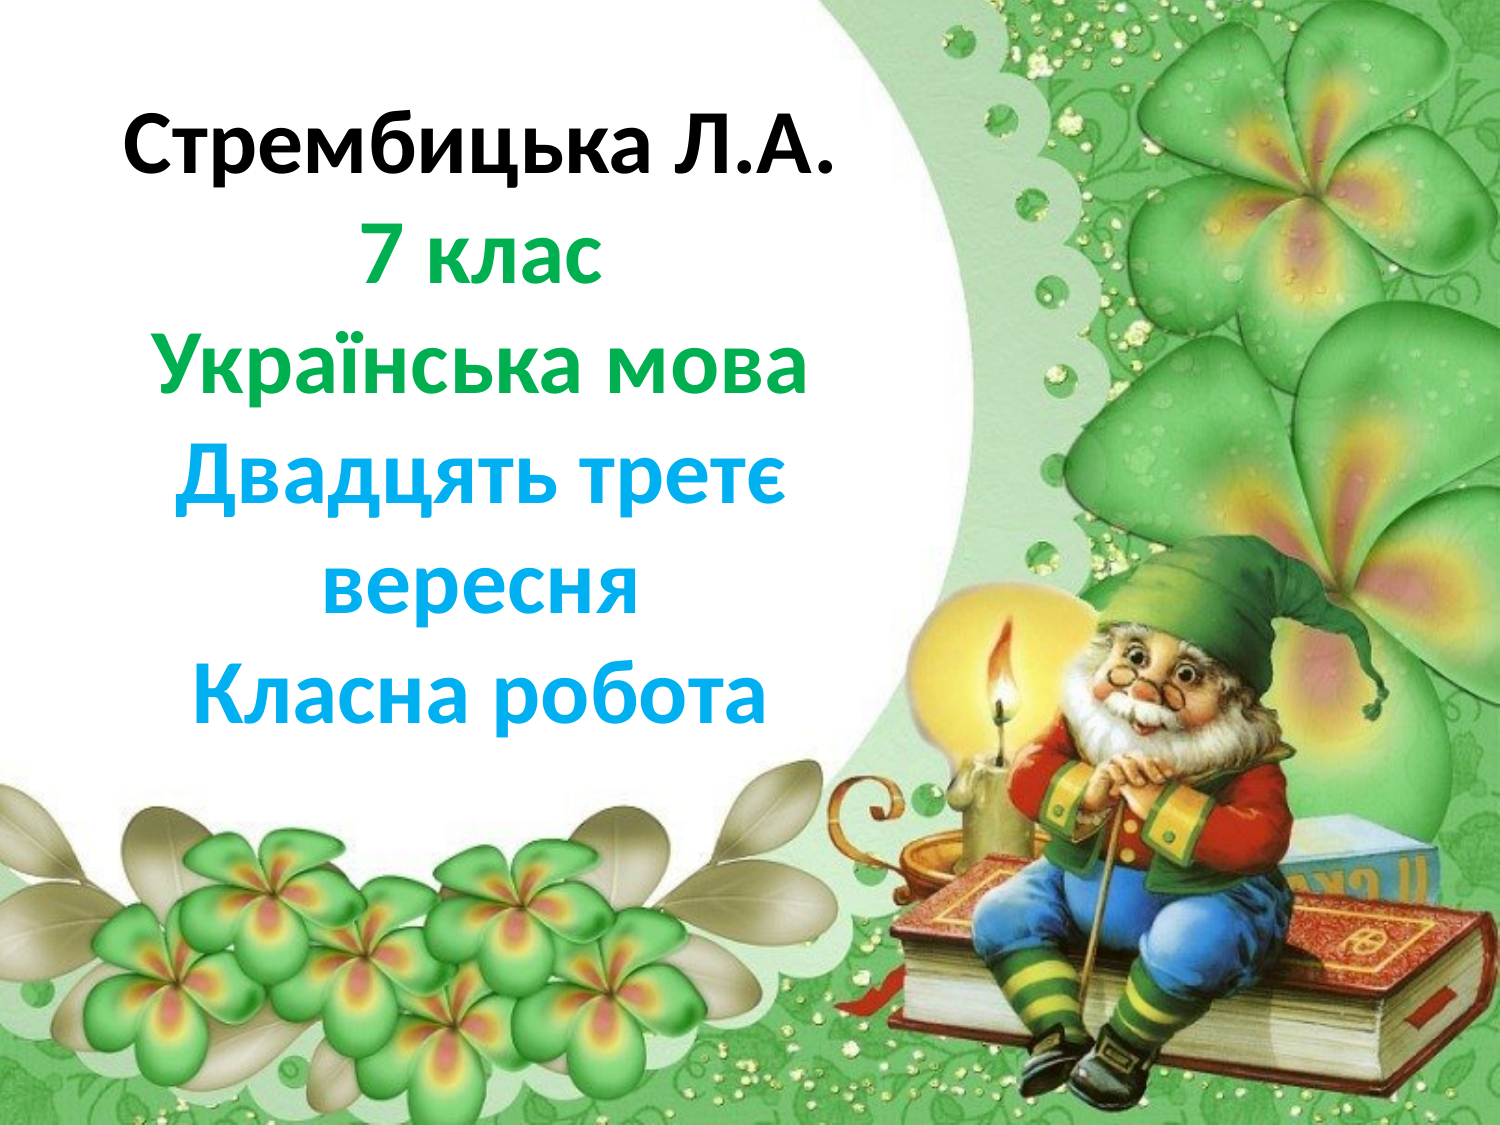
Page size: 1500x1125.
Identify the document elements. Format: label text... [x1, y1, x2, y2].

text_box Стрембицька Л.А. 7 клас Українська мова Двадцять третє вересня Класна робота [74, 74, 888, 795]
picture [0, 0, 1500, 1125]
